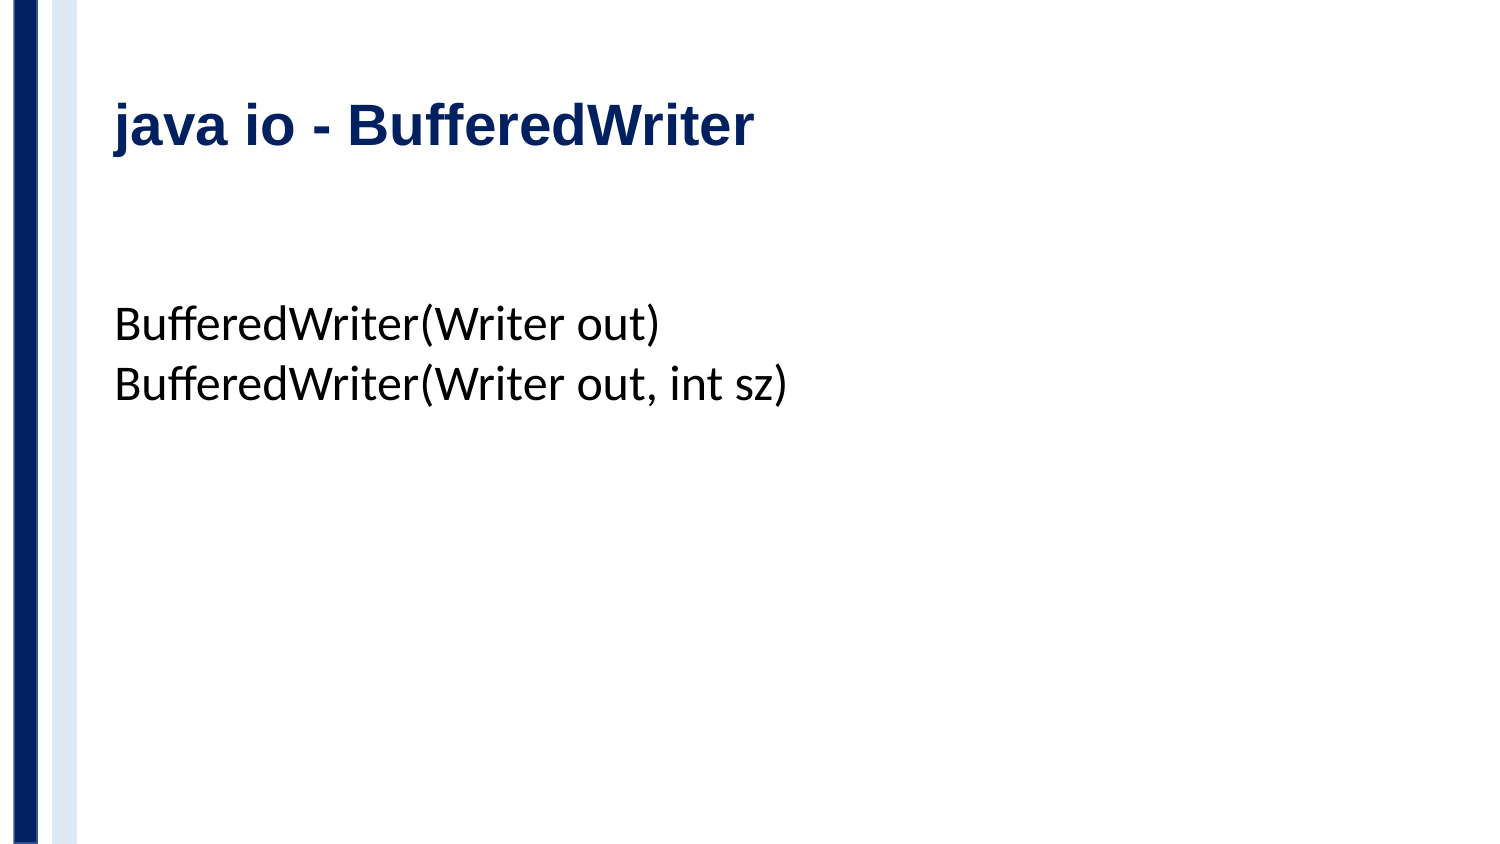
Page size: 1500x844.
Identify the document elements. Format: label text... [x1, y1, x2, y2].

title java io - BufferedWriter [103, 44, 1397, 208]
list BufferedWriter(Writer out) BufferedWriter(Writer out, int sz) [103, 224, 1397, 760]
